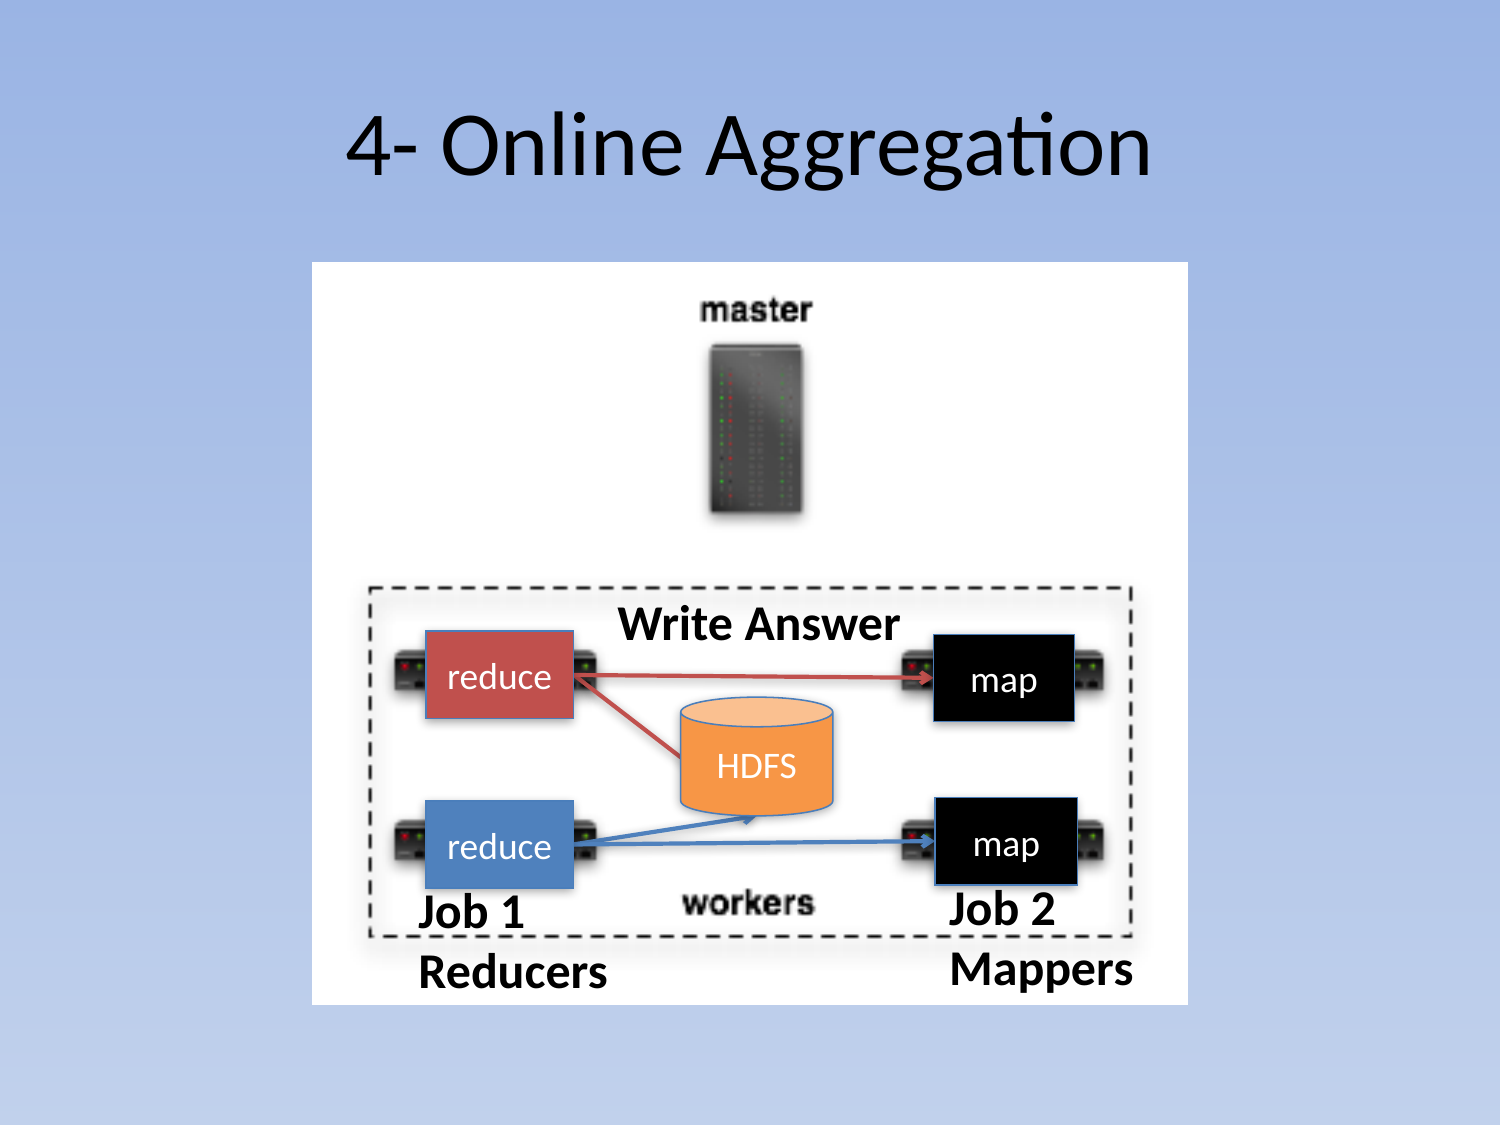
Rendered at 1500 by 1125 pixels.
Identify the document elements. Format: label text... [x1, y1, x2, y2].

title 4- Online Aggregation [75, 45, 1425, 233]
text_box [654, 634, 1181, 1005]
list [74, 262, 1426, 1006]
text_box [403, 630, 651, 1008]
